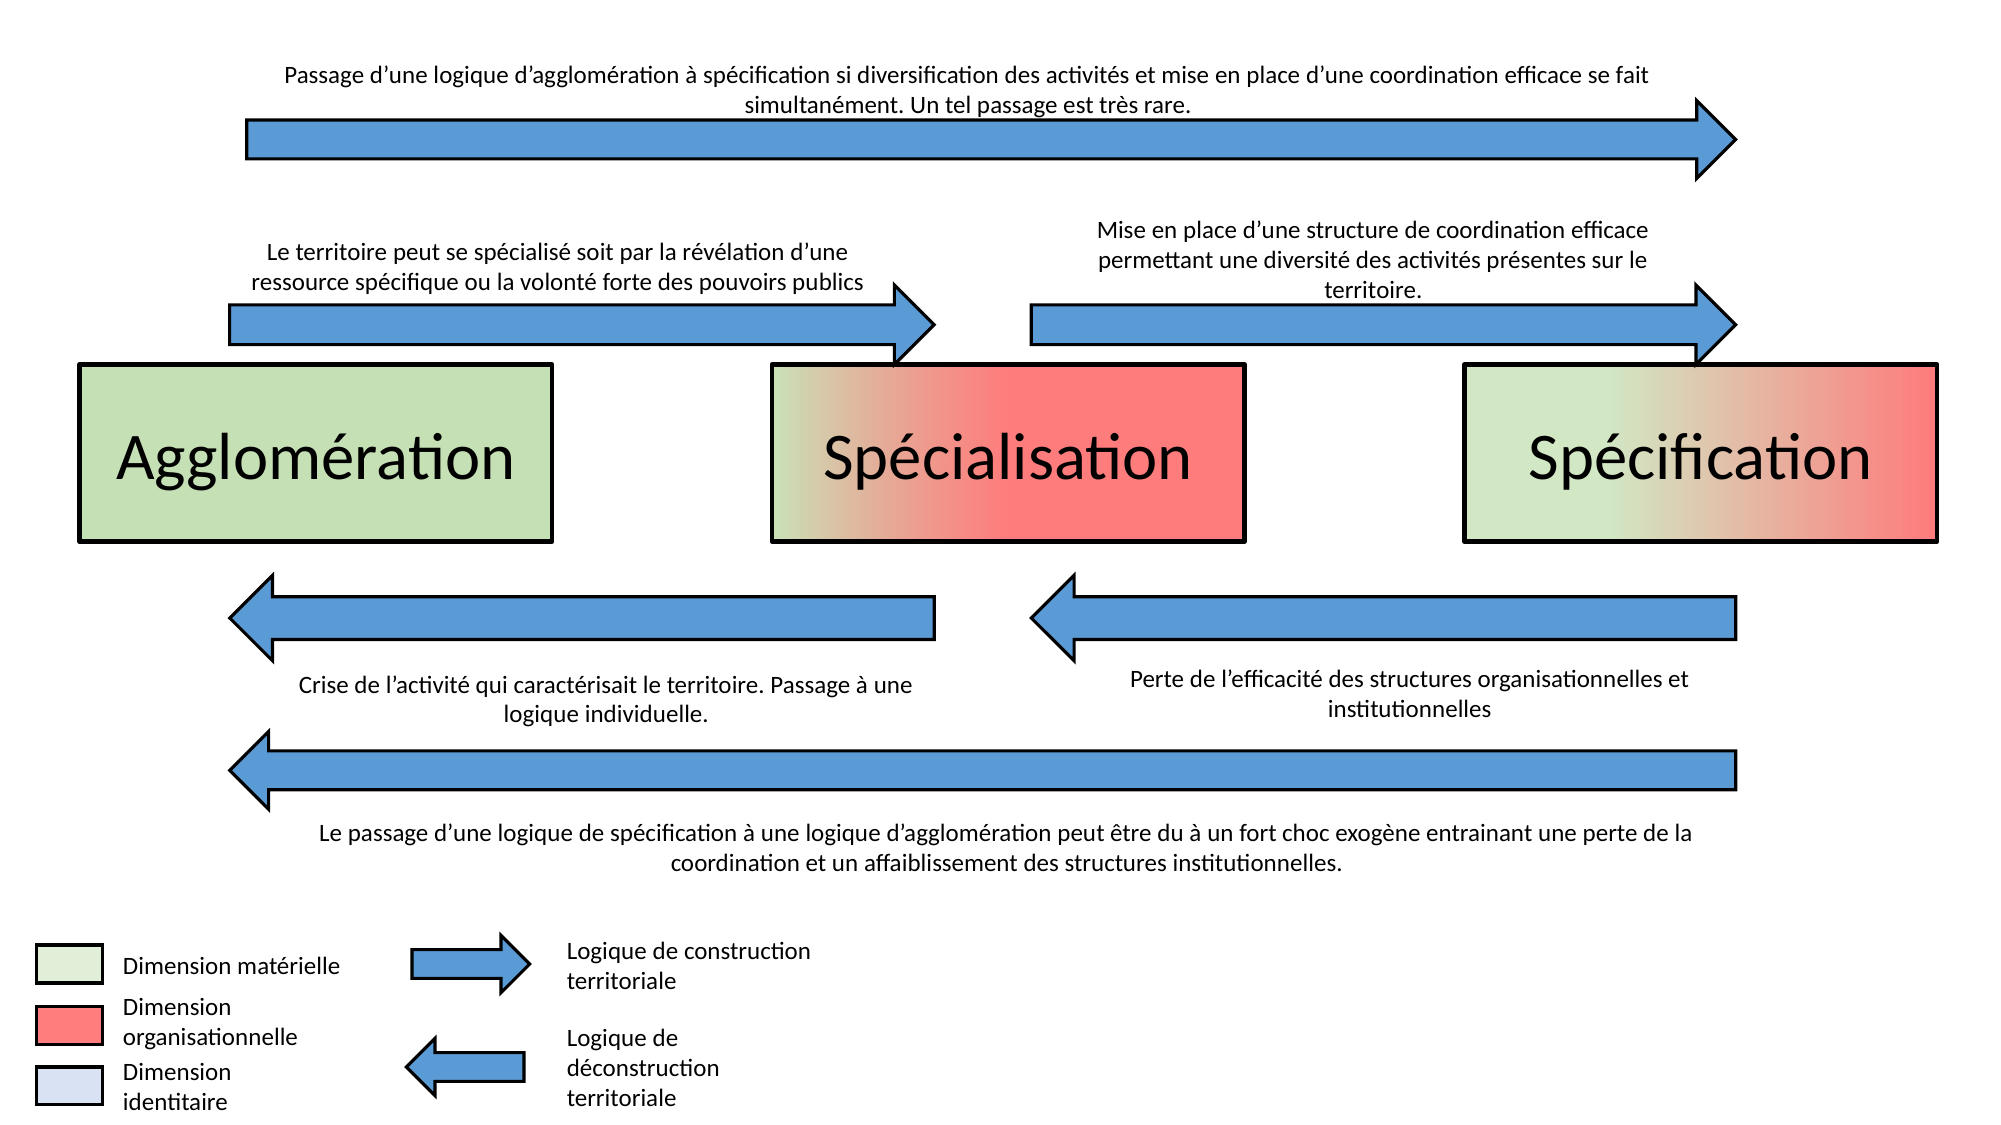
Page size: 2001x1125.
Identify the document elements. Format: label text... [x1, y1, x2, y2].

text_box [35, 1066, 103, 1106]
text_box [404, 1035, 526, 1099]
text_box Dimension matérielle [108, 941, 450, 987]
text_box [79, 364, 1937, 542]
text_box Logique de construction territoriale [552, 926, 843, 1002]
text_box [35, 1005, 103, 1045]
text_box Perte de l’efficacité des structures organisationnelles et institutionnelles [1084, 655, 1736, 731]
text_box Dimension identitaire [108, 1047, 320, 1123]
text_box Passage d’une logique d’agglomération à spécification si diversification des activités et mise en place d’une coordination efficace se fait simultanément. Un tel passage est très rare. [250, 51, 1687, 126]
text_box [410, 932, 532, 996]
text_box [245, 98, 1738, 181]
text_box Le passage d’une logique de spécification à une logique d’agglomération peut être du à un fort choc exogène entrainant une perte de la coordination et un affaiblissement des structures institutionnelles. [279, 809, 1736, 884]
text_box Mise en place d’une structure de coordination efficace permettant une diversité des activités présentes sur le territoire. [1046, 206, 1701, 311]
text_box Dimension organisationnelle [108, 983, 338, 1059]
text_box Le territoire peut se spécialisé soit par la révélation d’une ressource spécifique ou la volonté forte des pouvoirs publics [229, 228, 887, 303]
text_box [1029, 572, 1737, 664]
text_box [35, 944, 103, 984]
text_box Logique de déconstruction territoriale [552, 1013, 837, 1119]
text_box [228, 282, 936, 364]
text_box Crise de l’activité qui caractérisait le territoire. Passage à une logique individuelle. [279, 660, 935, 736]
text_box [228, 572, 936, 664]
text_box [1030, 288, 1738, 364]
text_box [228, 728, 1737, 812]
